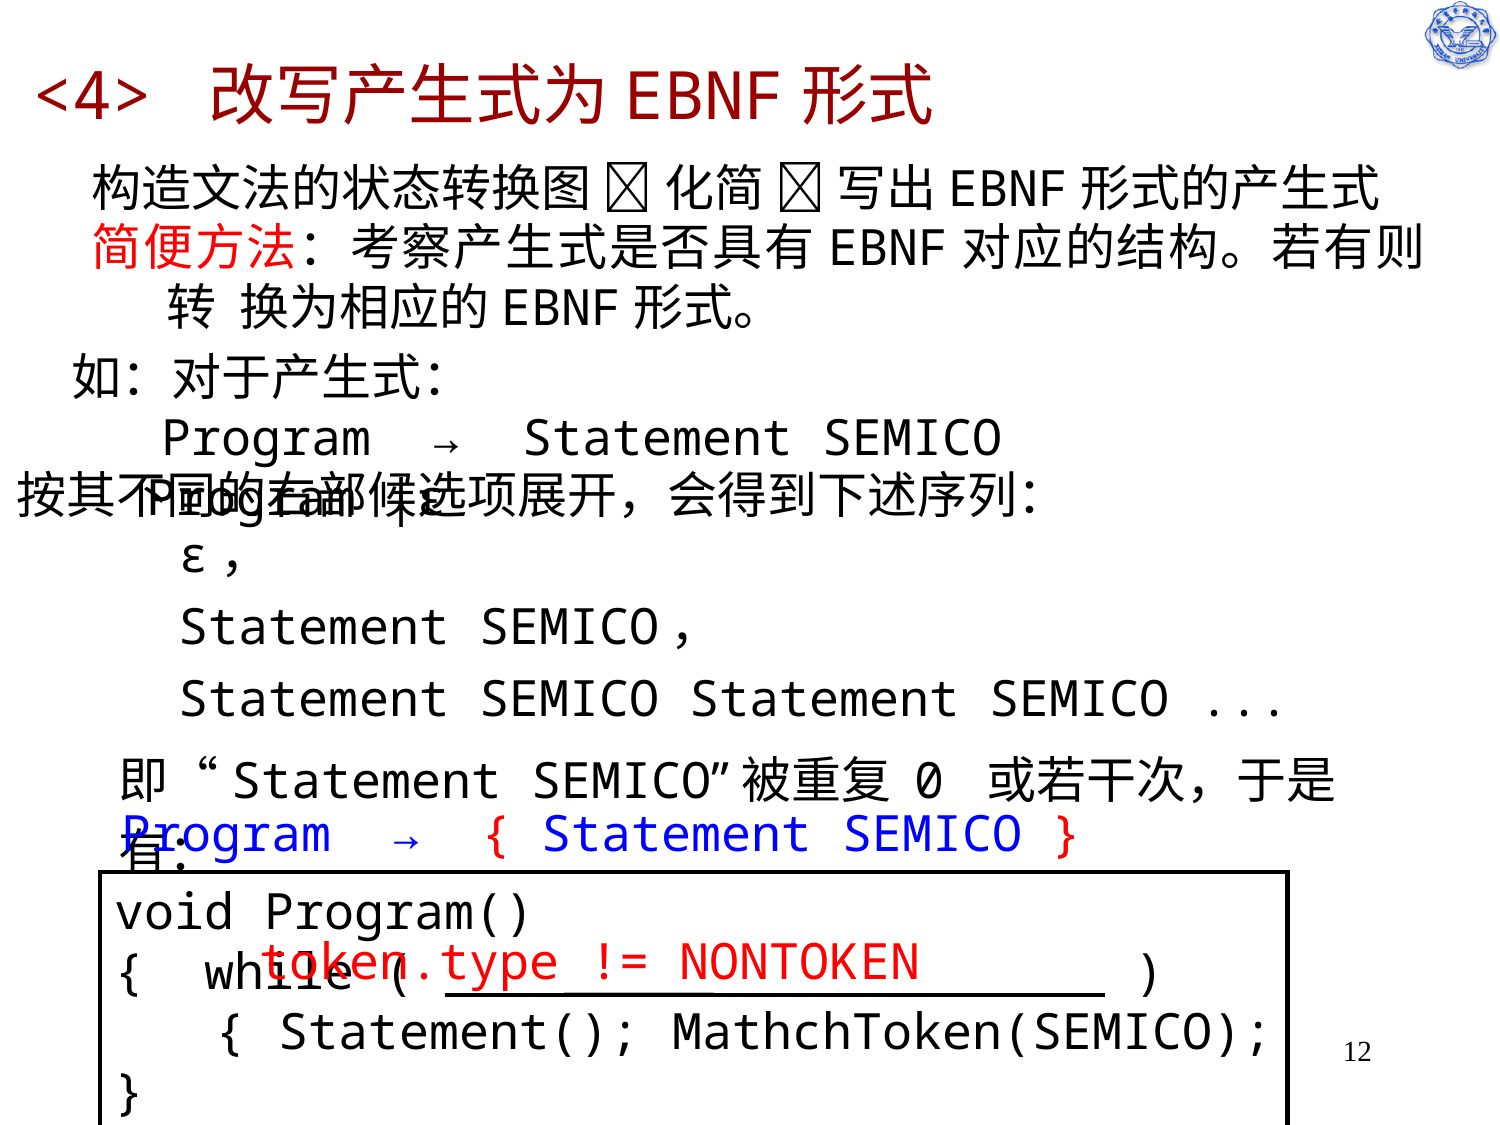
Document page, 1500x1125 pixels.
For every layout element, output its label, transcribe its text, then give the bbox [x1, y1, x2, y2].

text_box ε， Statement SEMICO， Statement SEMICO Statement SEMICO ... 即“Statement SEMICO”被重复 0 或若干次，于是有： [104, 503, 1388, 888]
text_box token.type != NONTOKEN [245, 922, 1085, 997]
text_box 如：对于产生式： Program → Statement SEMICO Program |ε [57, 337, 1247, 533]
picture [1423, 0, 1500, 70]
text_box 按其不同的右部候选项展开，会得到下述序列： [2, 456, 1232, 531]
text_box 简便方法：考察产生式是否具有EBNF对应的结构。若有则转 换为相应的EBNF形式。 [76, 207, 1441, 343]
text_box 构造文法的状态转换图  化简  写出EBNF形式的产生式 [76, 148, 1423, 207]
title <4> 改写产生式为EBNF形式 [17, 36, 1388, 149]
text_box Program → { Statement SEMICO } [32, 782, 1202, 870]
text_box void Program() { while ( _____ ) { Statement(); MathchToken(SEMICO); } } [99, 871, 1288, 1125]
slide_number 12 [1288, 1025, 1388, 1100]
